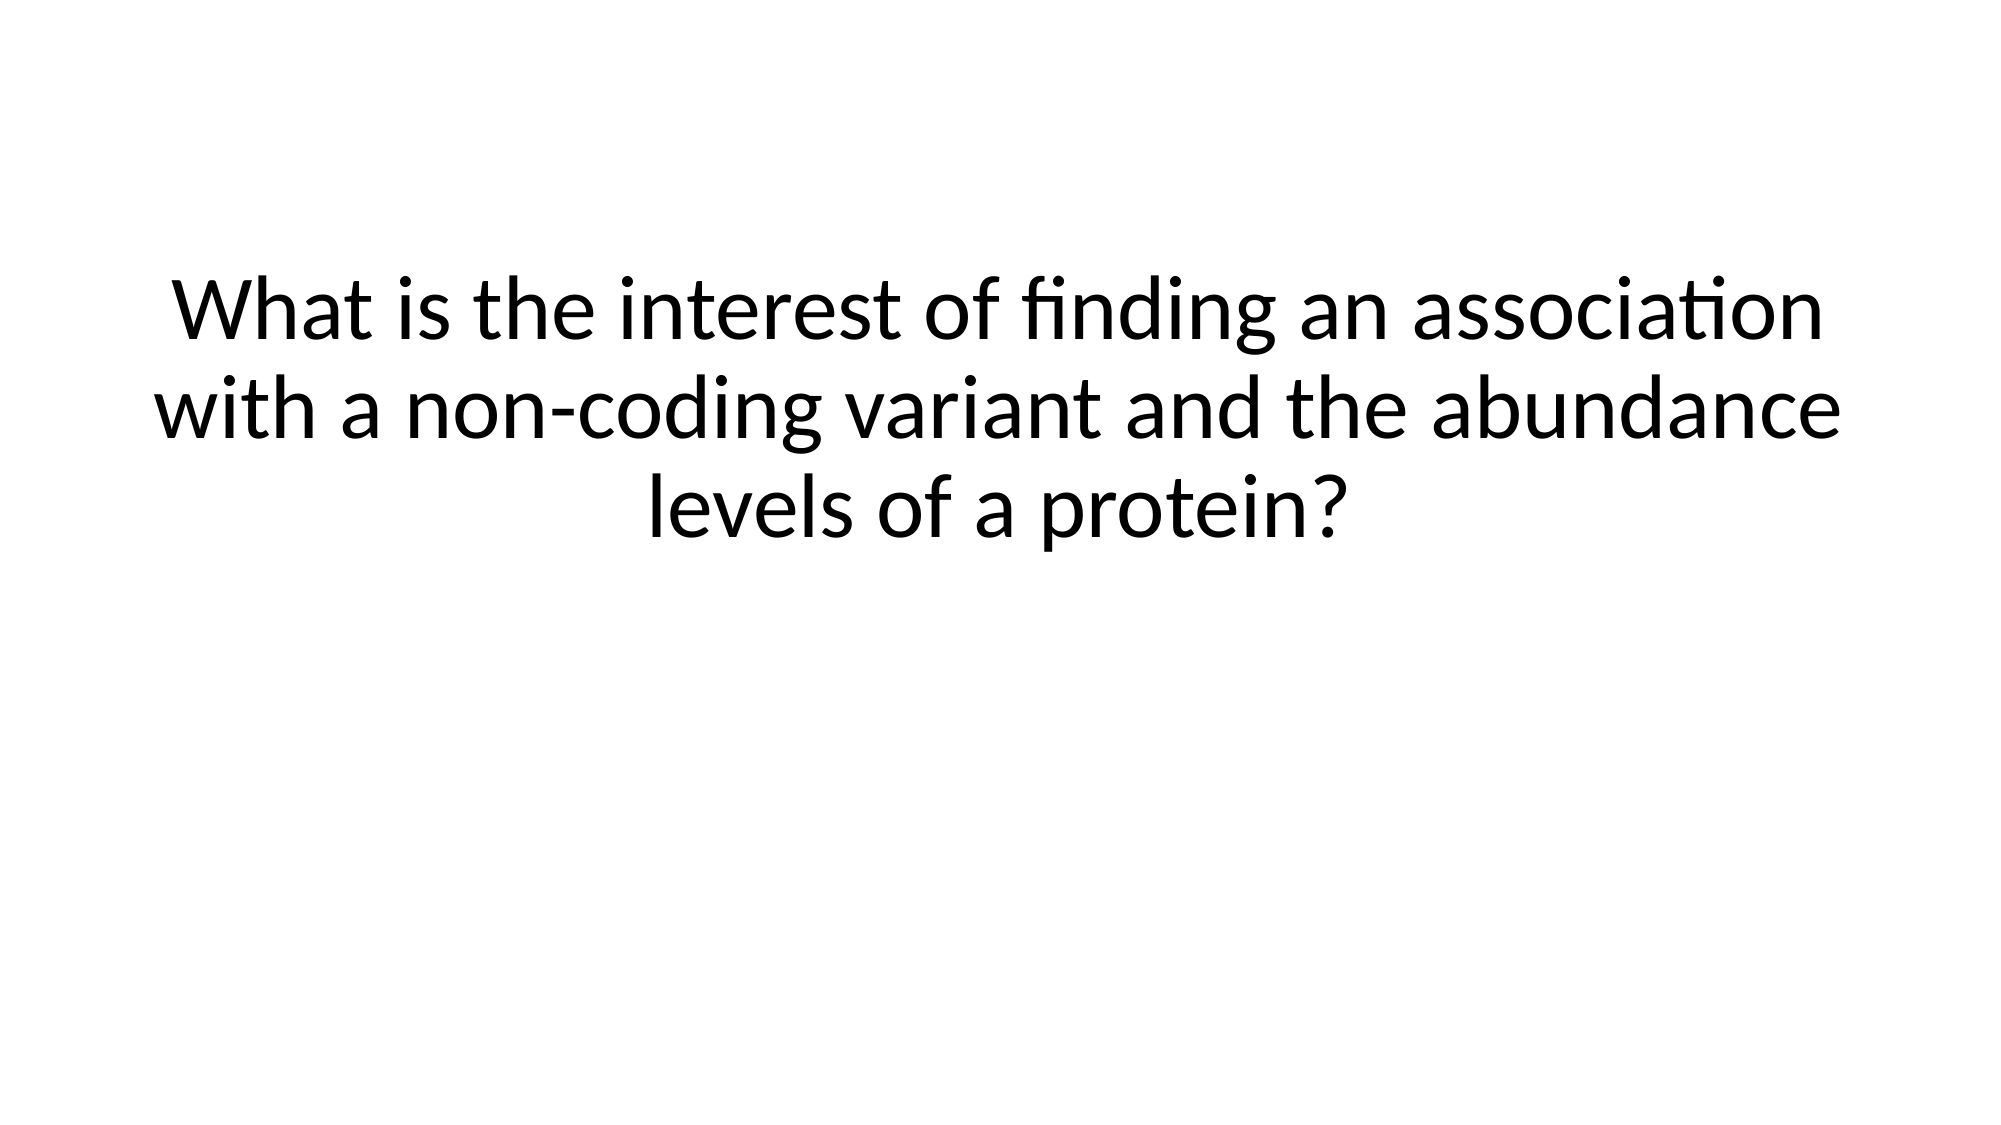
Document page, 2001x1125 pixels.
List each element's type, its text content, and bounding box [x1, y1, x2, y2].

text_box What is the interest of finding an association with a non-coding variant and the abundance levels of a protein? [137, 299, 1863, 518]
